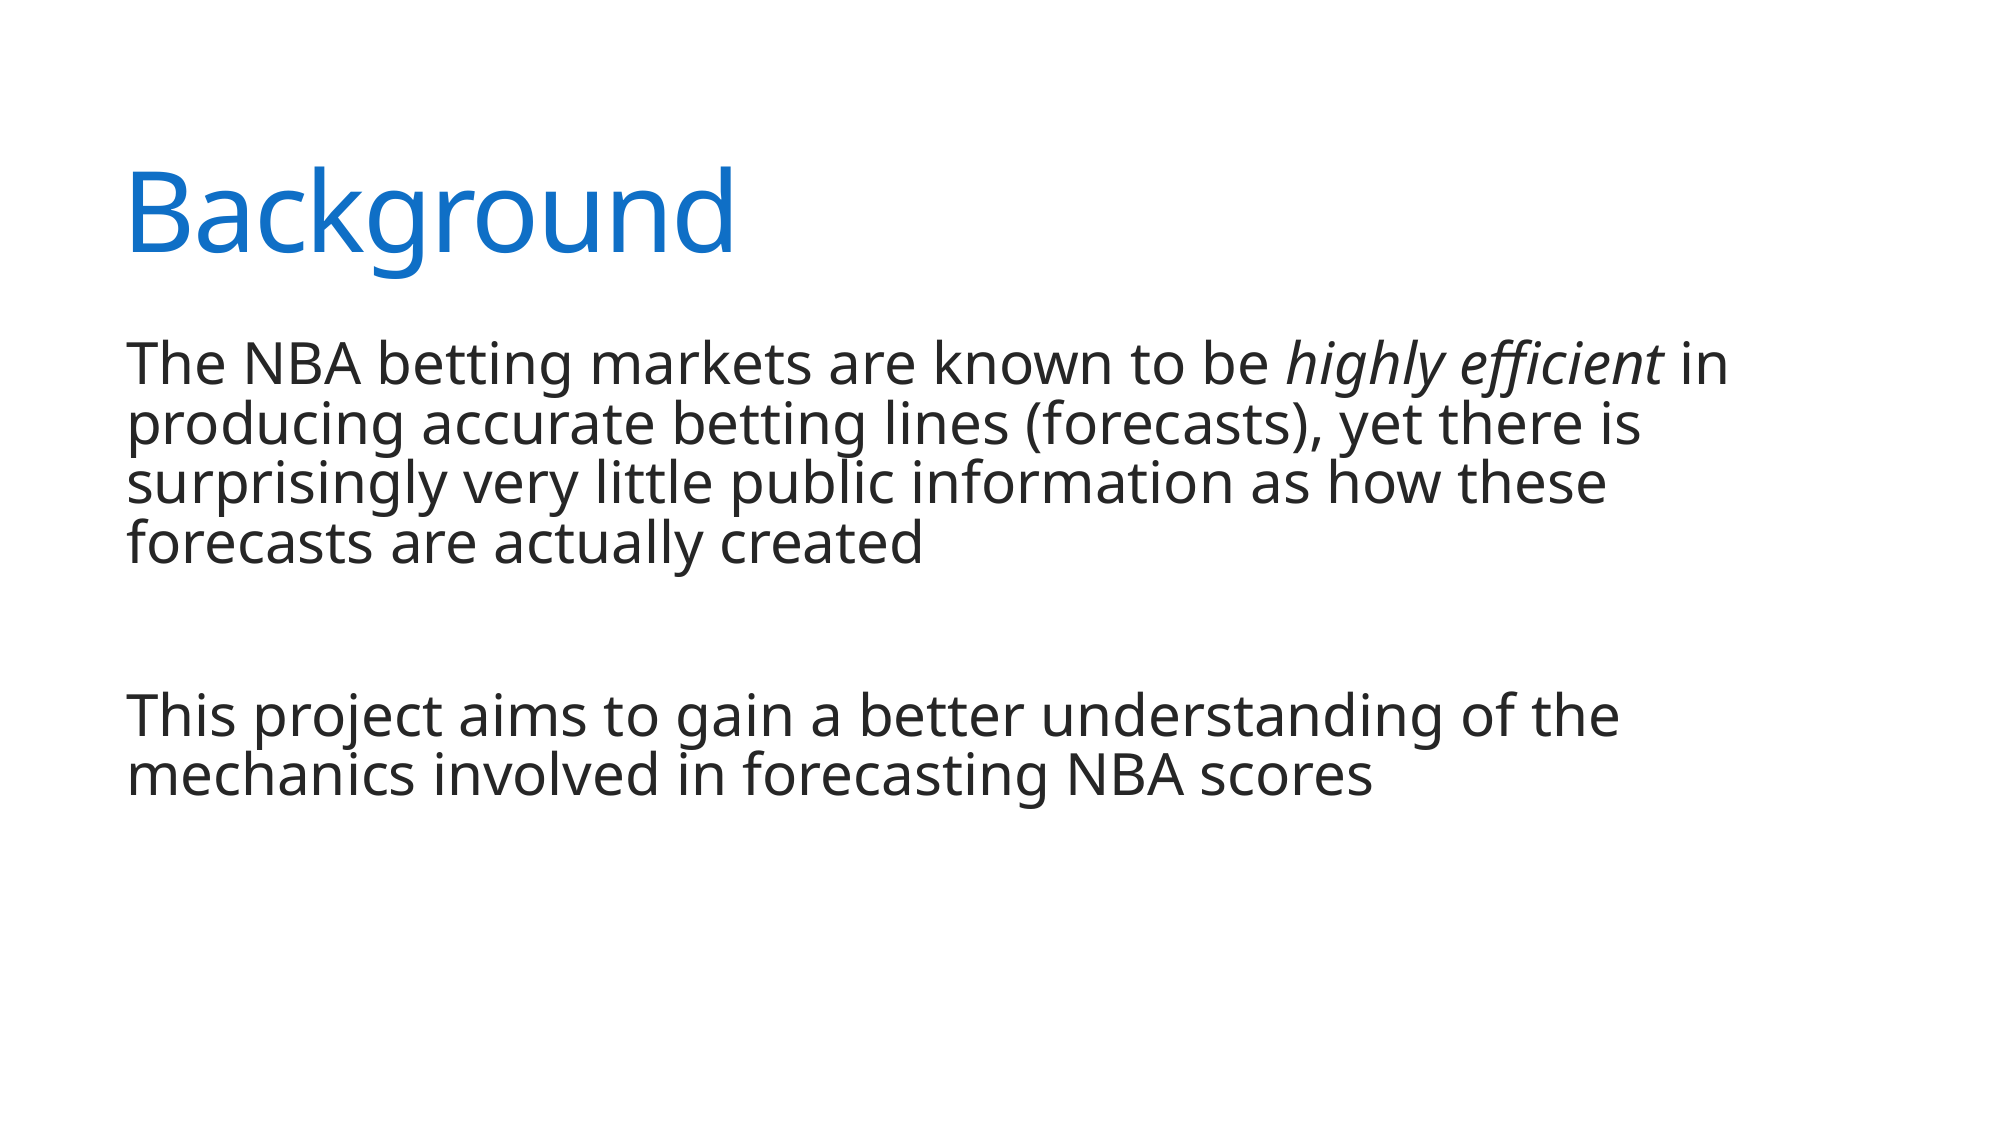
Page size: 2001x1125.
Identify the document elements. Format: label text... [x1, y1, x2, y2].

title Background [107, 81, 1875, 354]
list The NBA betting markets are known to be highly efficient in producing accurate betting lines (forecasts), yet there is surprisingly very little public information as how these forecasts are actually created This project aims to gain a better understanding of the mechanics involved in forecasting NBA scores [111, 329, 1876, 948]
